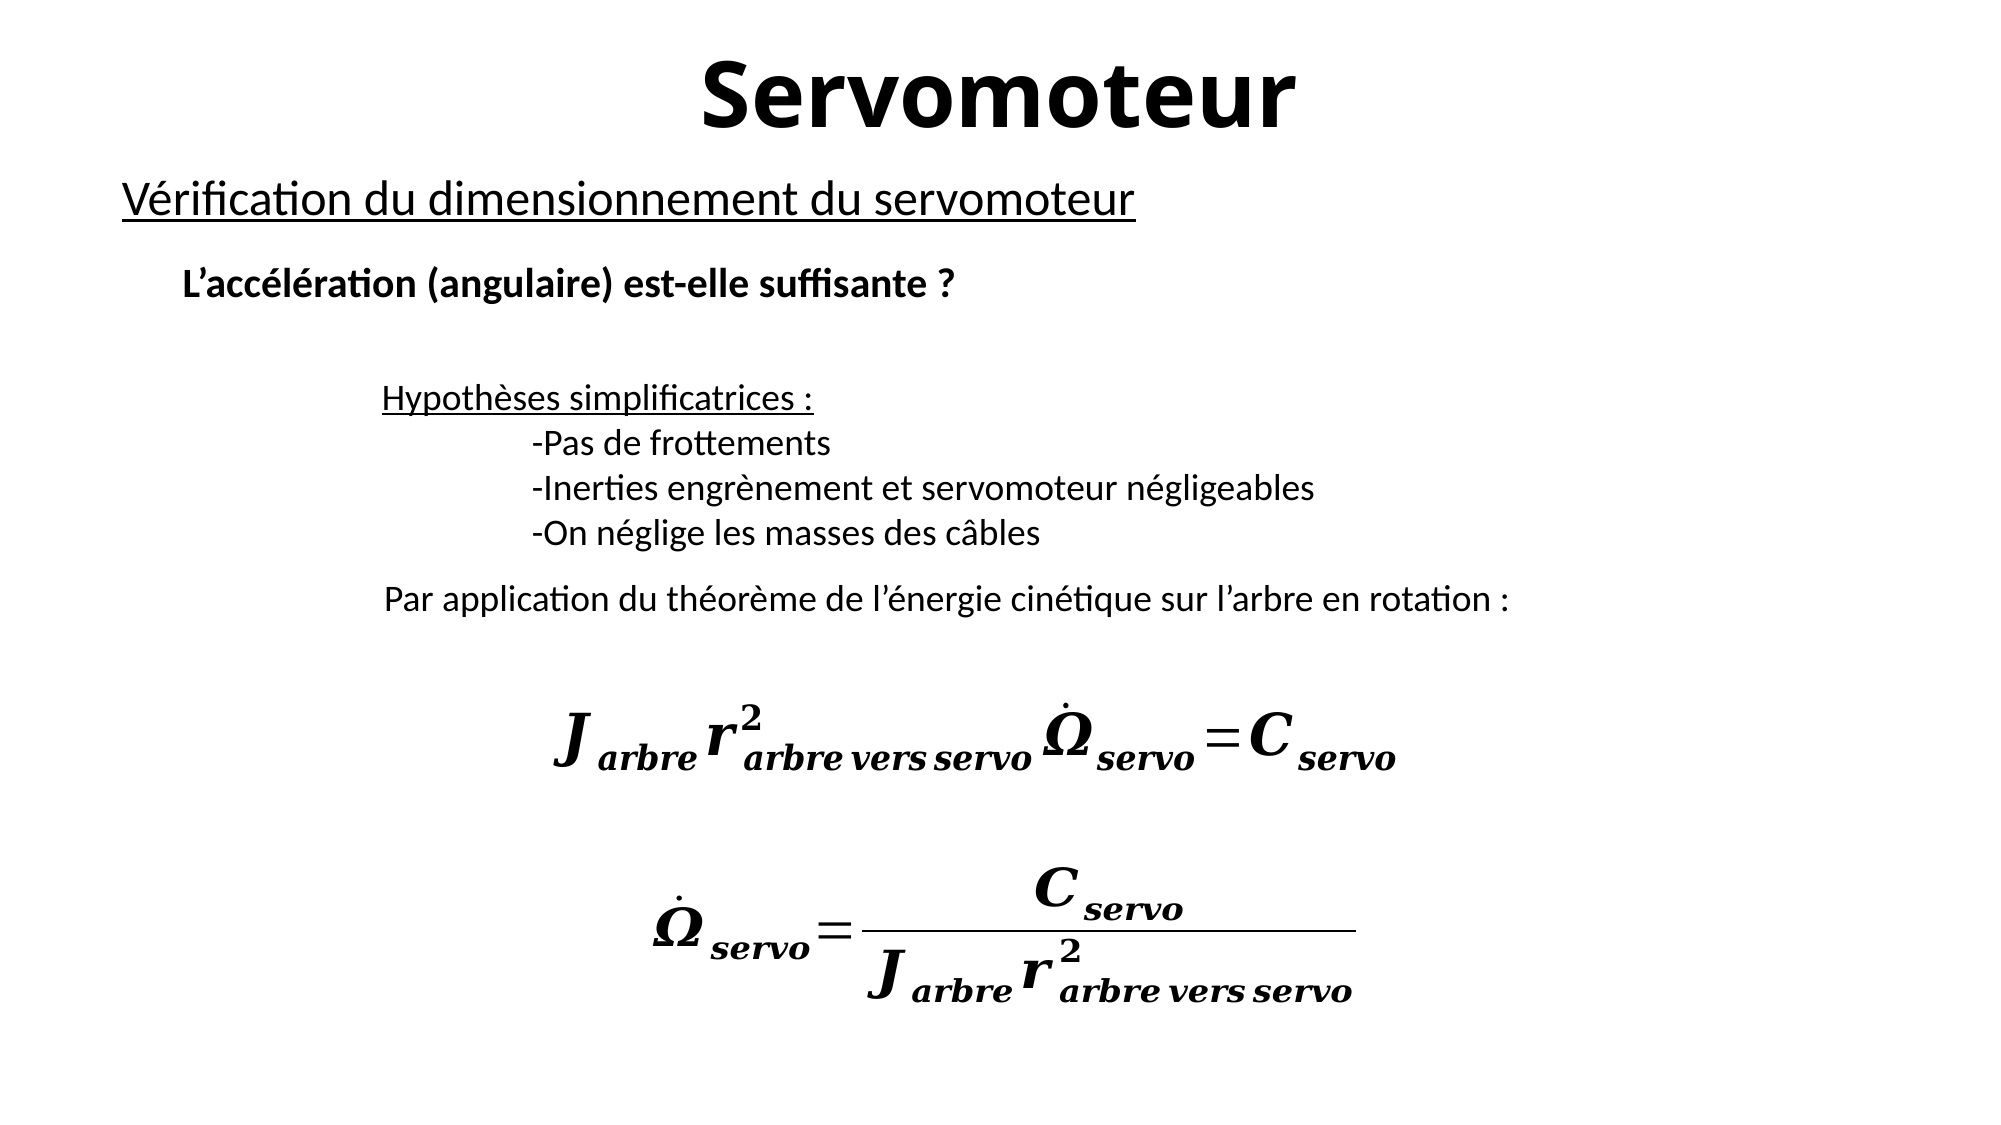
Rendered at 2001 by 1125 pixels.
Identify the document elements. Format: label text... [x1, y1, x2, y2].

text_box Par application du théorème de l’énergie cinétique sur l’arbre en rotation : [369, 566, 1527, 626]
text_box Servomoteur [137, 0, 1863, 207]
text_box Vérification du dimensionnement du servomoteur [107, 157, 1152, 233]
text_box L’accélération (angulaire) est-elle suffisante ? [167, 248, 981, 314]
text_box Hypothèses simplificatrices : -Pas de frottements -Inerties engrènement et servomoteur négligeables -On néglige les masses des câbles [367, 365, 1332, 561]
